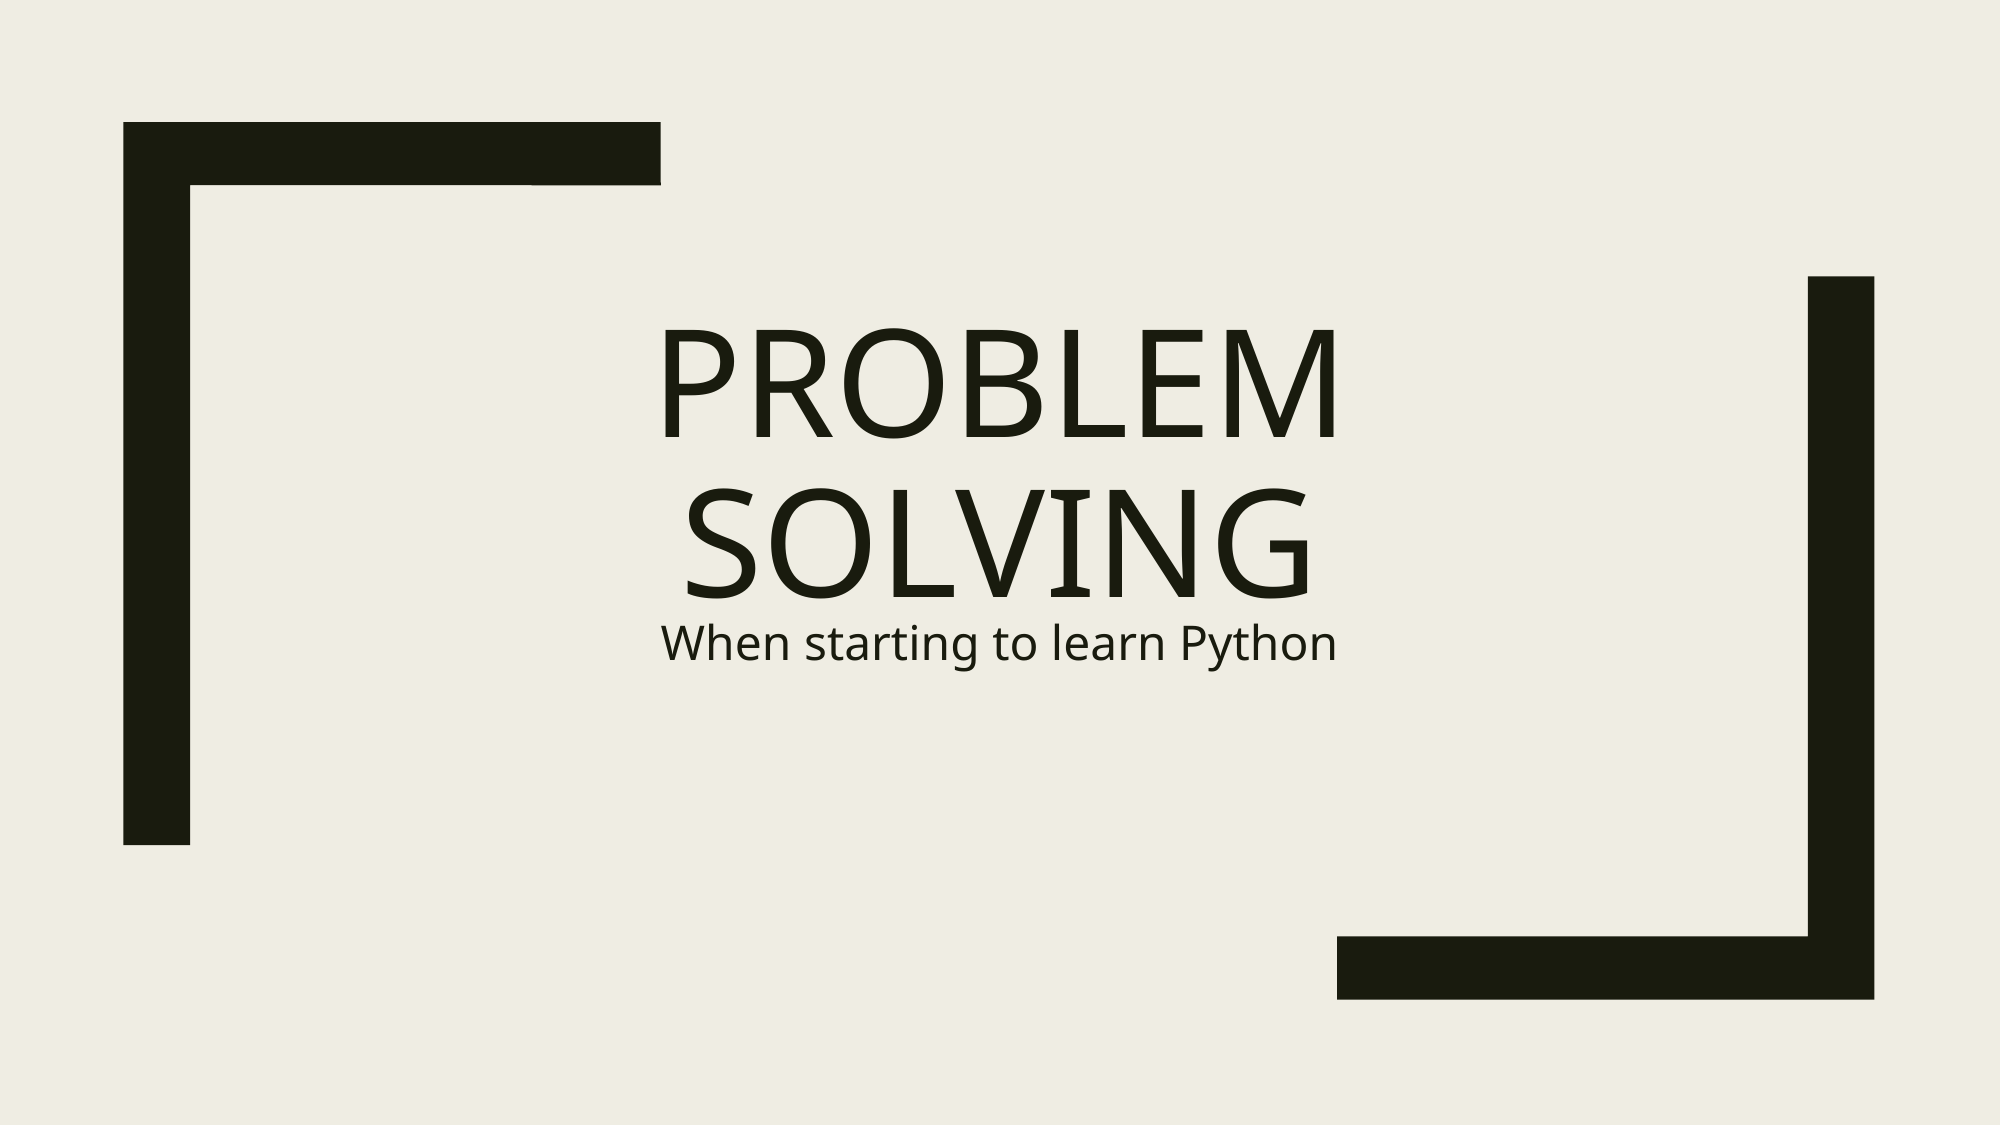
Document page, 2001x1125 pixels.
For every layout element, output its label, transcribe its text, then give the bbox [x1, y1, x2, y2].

subtitle When starting to learn Python [249, 598, 1750, 870]
title Problem Solving [314, 293, 1686, 598]
